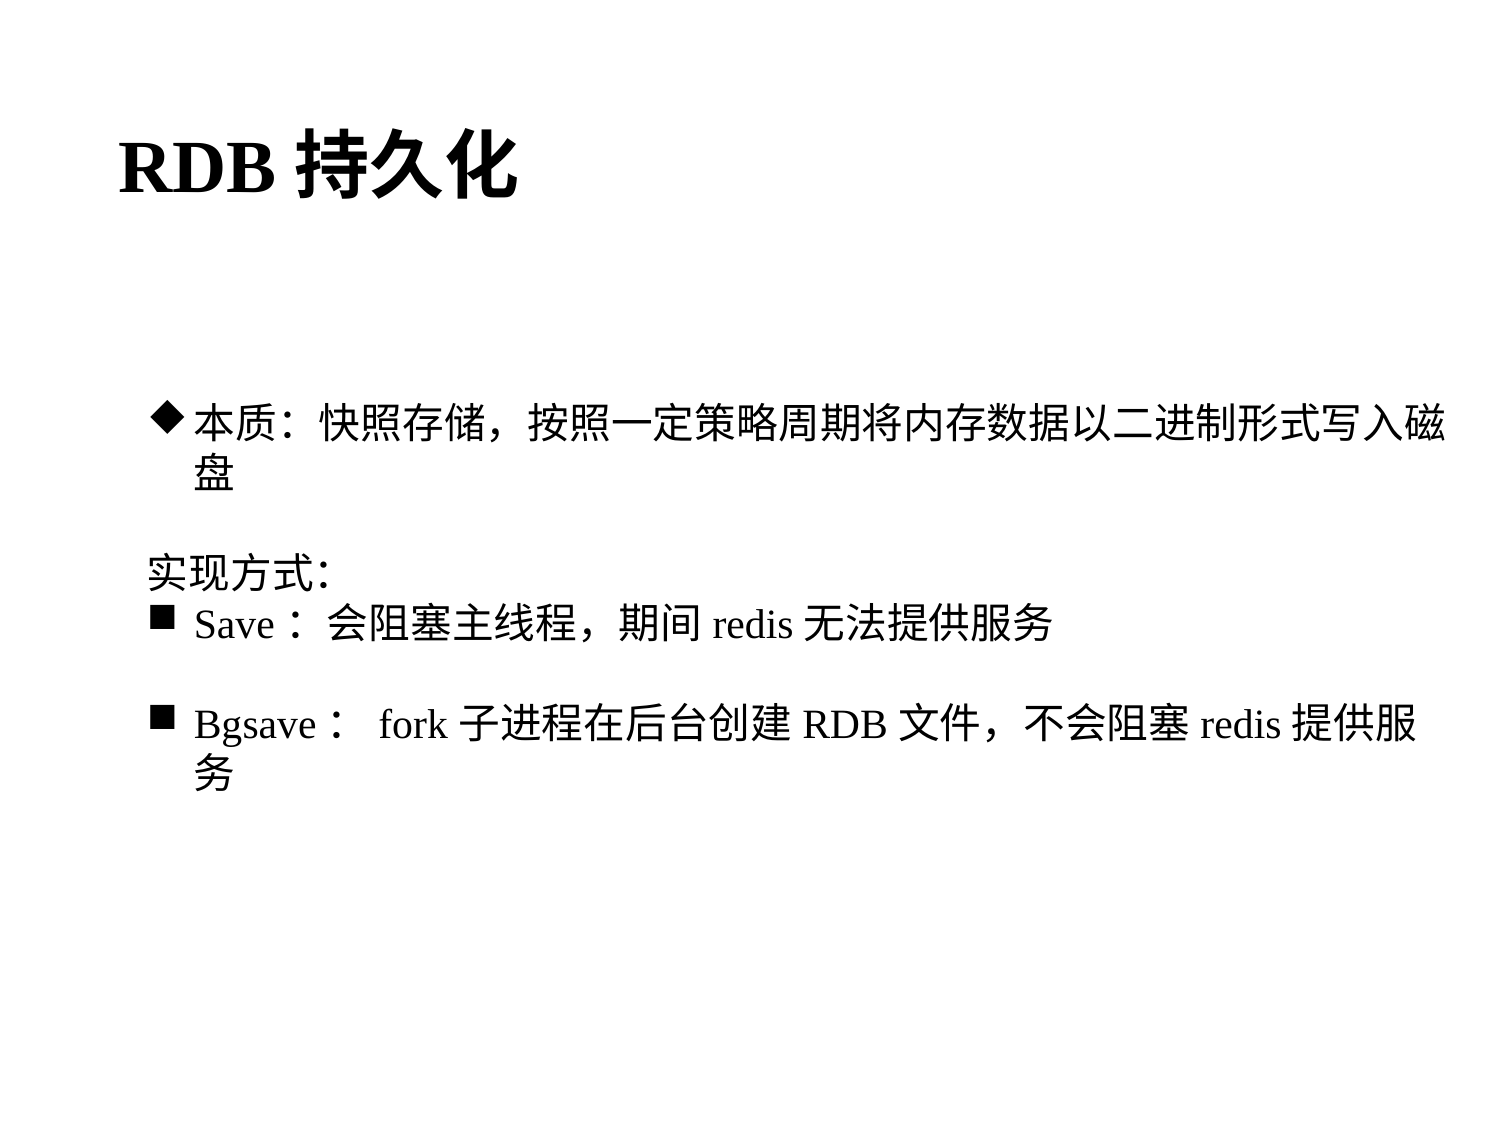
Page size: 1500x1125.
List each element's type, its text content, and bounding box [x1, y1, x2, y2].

text_box 本质：快照存储，按照一定策略周期将内存数据以二进制形式写入磁盘 实现方式： Save：会阻塞主线程，期间redis无法提供服务 Bgsave：fork子进程在后台创建RDB文件，不会阻塞redis提供服务 [132, 389, 1472, 805]
title RDB持久化 [103, 59, 1397, 278]
